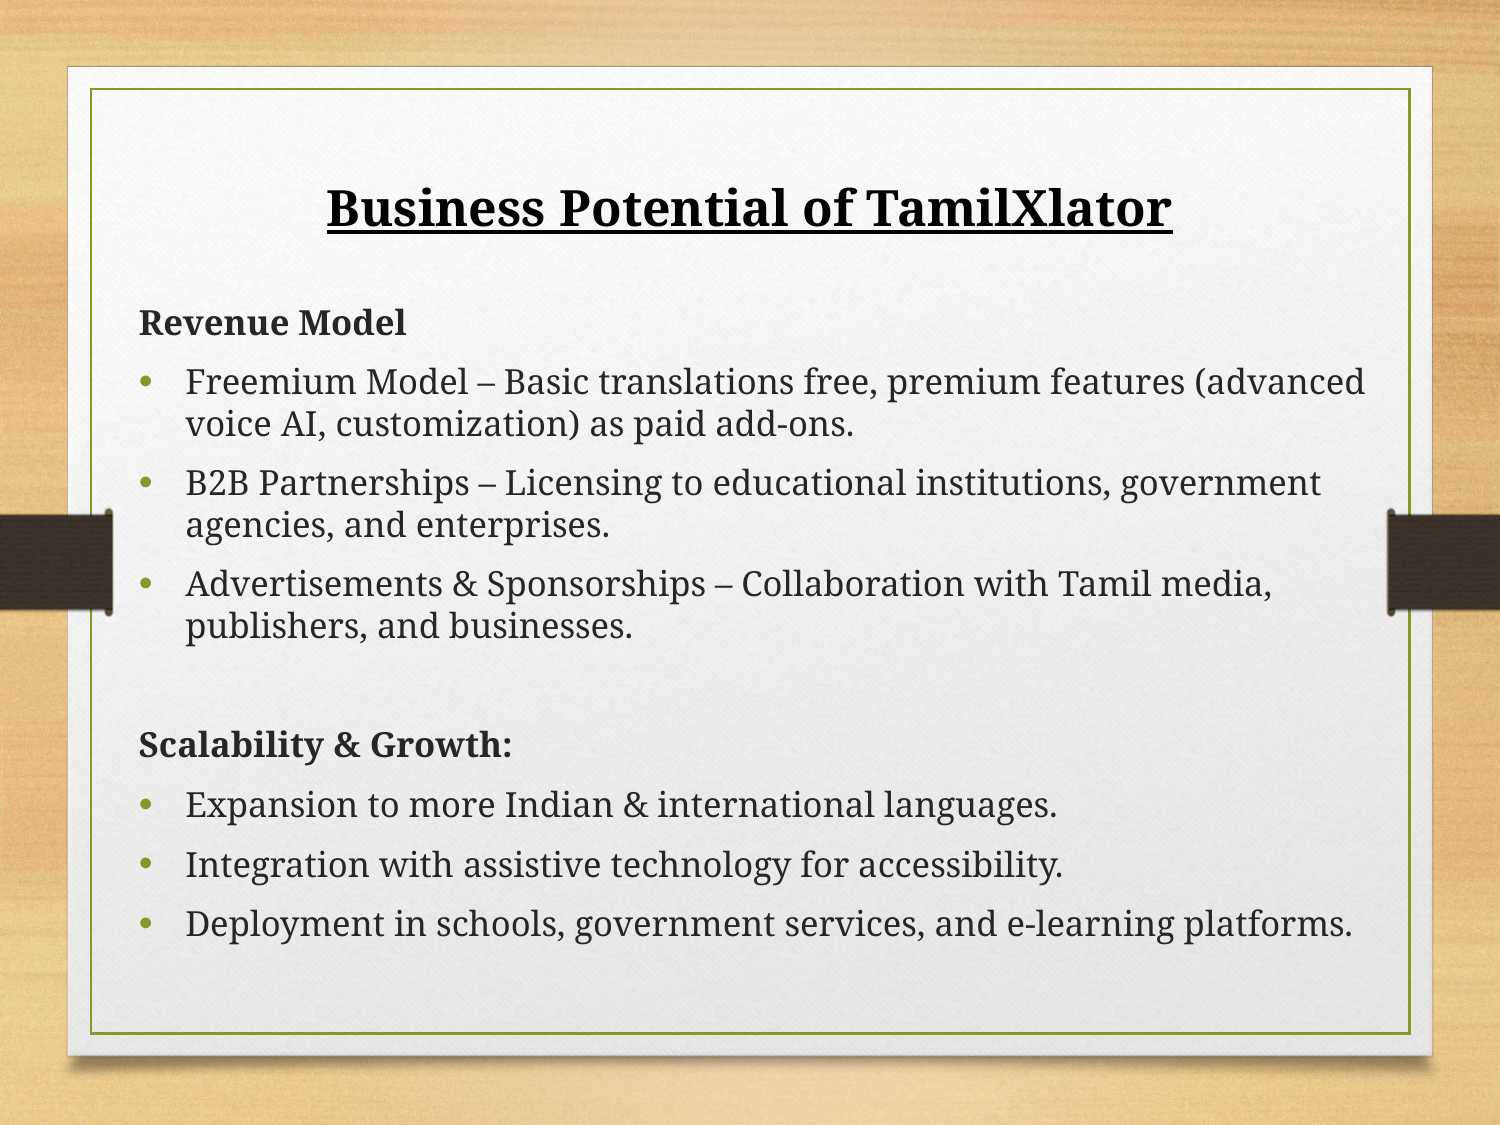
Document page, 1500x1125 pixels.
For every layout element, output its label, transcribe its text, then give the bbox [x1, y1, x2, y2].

text_box Revenue Model Freemium Model – Basic translations free, premium features (advanced voice AI, customization) as paid add-ons. B2B Partnerships – Licensing to educational institutions, government agencies, and enterprises. Advertisements & Sponsorships – Collaboration with Tamil media, publishers, and businesses. Scalability & Growth: Expansion to more Indian & international languages. Integration with assistive technology for accessibility. Deployment in schools, government services, and e-learning platforms. [123, 293, 1404, 956]
text_box Business Potential of TamilXlator [282, 169, 1218, 244]
picture [0, 0, 1500, 1125]
